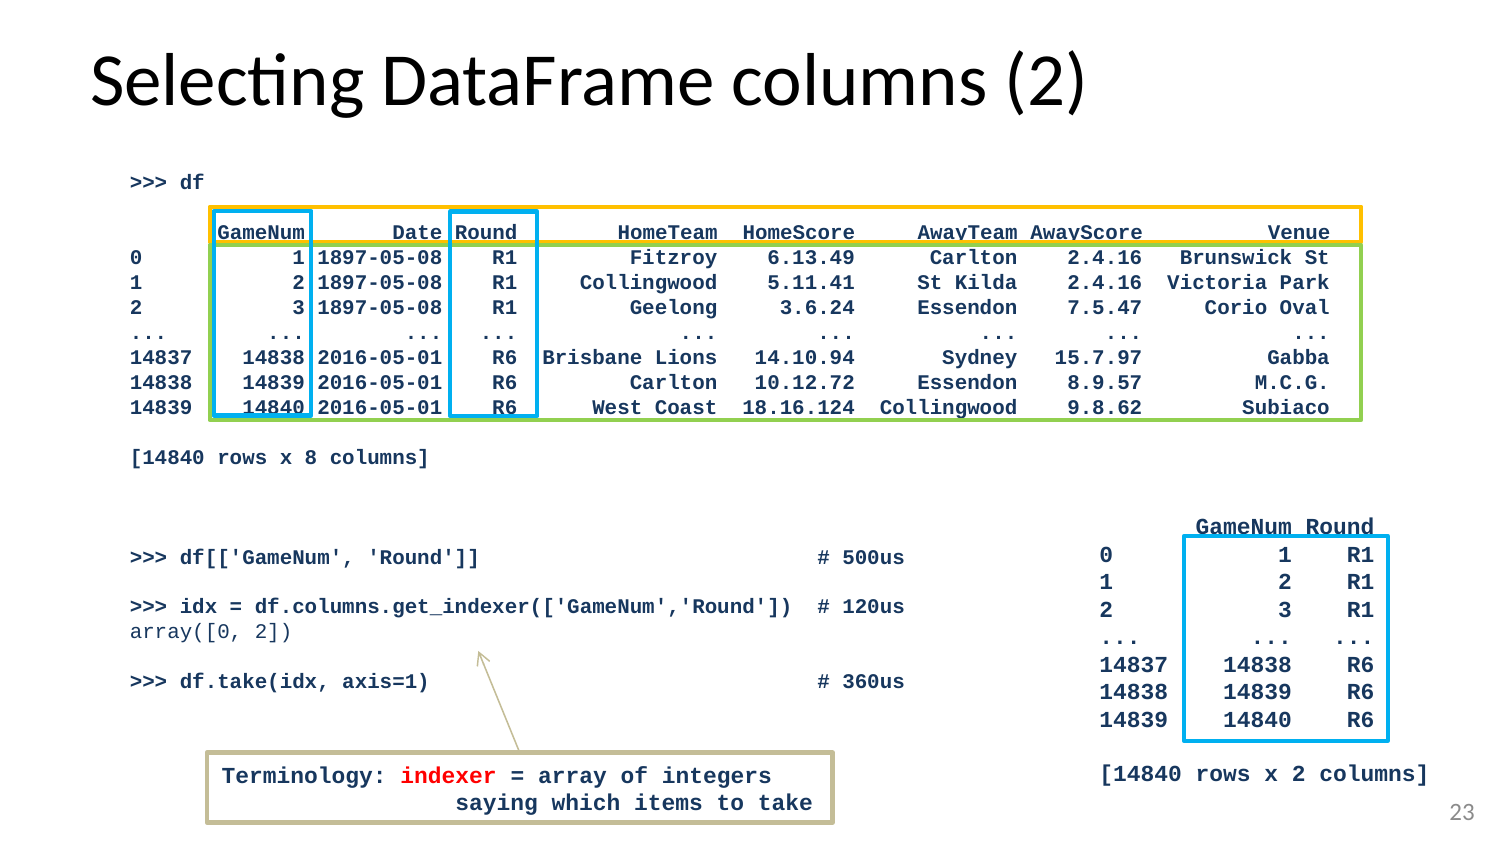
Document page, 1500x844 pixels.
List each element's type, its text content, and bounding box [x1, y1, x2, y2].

slide_number 22 [1139, 788, 1490, 833]
text_box [208, 205, 1363, 243]
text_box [477, 650, 521, 753]
text_box [208, 243, 1363, 422]
text_box Terminology: indexer = array of integers saying which items to take [206, 752, 833, 823]
text_box >>> df GameNum Date Round HomeTeam HomeScore AwayTeam AwayScore Venue 0 1 1897-05-08 R1 Fitzroy 6.13.49 Carlton 2.4.16 Brunswick St 1 2 1897-05-08 R1 Collingwood 5.11.41 St Kilda 2.4.16 Victoria Park 2 3 1897-05-08 R1 Geelong 3.6.24 Essendon 7.5.47 Corio Oval ... ... ... ... ... ... ... ... ... 14837 14838 2016-05-01 R6 Brisbane Lions 14.10.94 Sydney 15.7.97 Gabba 14838 14839 2016-05-01 R6 Carlton 10.12.72 Essendon 8.9.57 M.C.G. 14839 14840 2016-05-01 R6 West Coast 18.16.124 Collingwood 9.8.62 Subiaco [14840 rows x 8 columns] >>> df[['GameNum', 'Round']] # 500us >>> idx = df.columns.get_indexer(['GameNum','Round']) # 120us array([0, 2]) >>> df.take(idx, axis=1) # 360us [115, 161, 1353, 701]
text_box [1081, 504, 1448, 798]
title Selecting DataFrame columns (2) [75, 23, 1425, 121]
text_box [448, 209, 539, 418]
text_box [212, 209, 313, 418]
